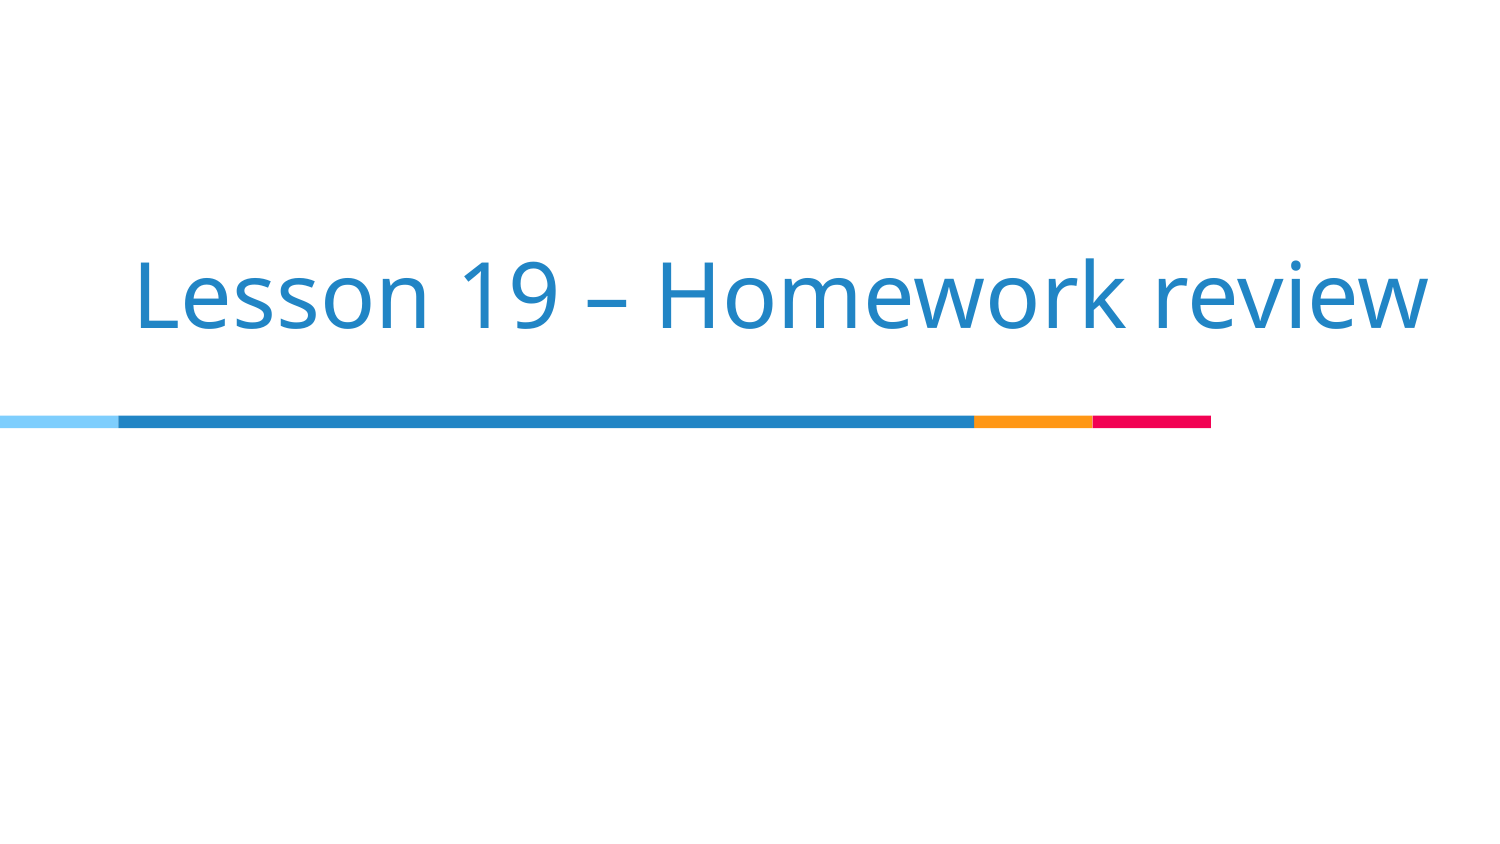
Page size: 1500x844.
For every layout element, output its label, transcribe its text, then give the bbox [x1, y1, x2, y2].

title Lesson 19 – Homework review [117, 222, 1486, 413]
